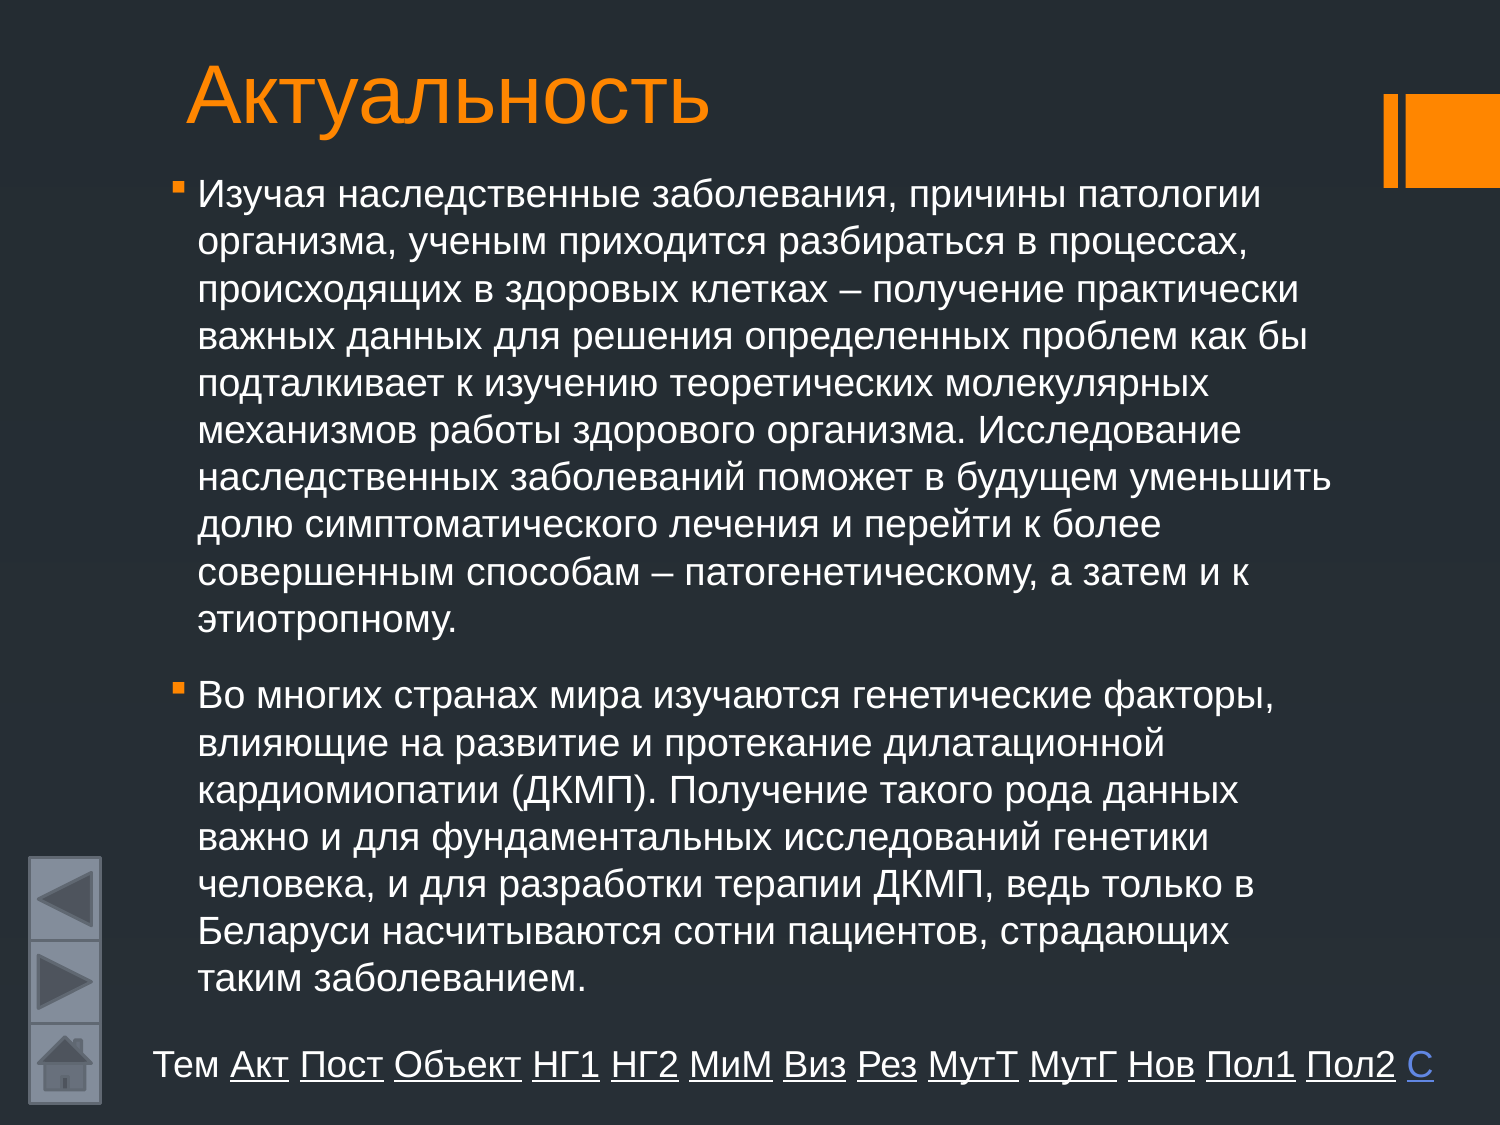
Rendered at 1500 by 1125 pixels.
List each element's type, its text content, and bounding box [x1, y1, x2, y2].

text_box [28, 856, 102, 939]
text_box Тем Акт Пост Объект НГ1 НГ2 МиМ Виз Рез МутТ МутГ Нов Пол1 Пол2 С [137, 1032, 1449, 1093]
text_box [28, 1022, 102, 1105]
title Актуальность [171, 19, 925, 148]
text_box [28, 939, 102, 1022]
list Изучая наследственные заболевания, причины патологии организма, ученым приходится разбираться в процессах, происходящих в здоровых клетках – получение практически важных данных для решения определенных проблем как бы подталкивает к изучению теоретических молекулярных механизмов работы здорового организма. Исследование наследственных заболеваний поможет в будущем уменьшить долю симптоматического лечения и перейти к более совершенным способам – патогенетическому, а затем и к этиотропному. Во многих странах мира изучаются генетические факторы, влияющие на развитие и протекание дилатационной кардиомиопатии (ДКМП). Получение такого рода данных важно и для фундаментальных исследований генетики человека, и для разработки терапии ДКМП, ведь только в Беларуси насчитываются сотни пациентов, страдающих таким заболеванием. [147, 160, 1348, 1024]
